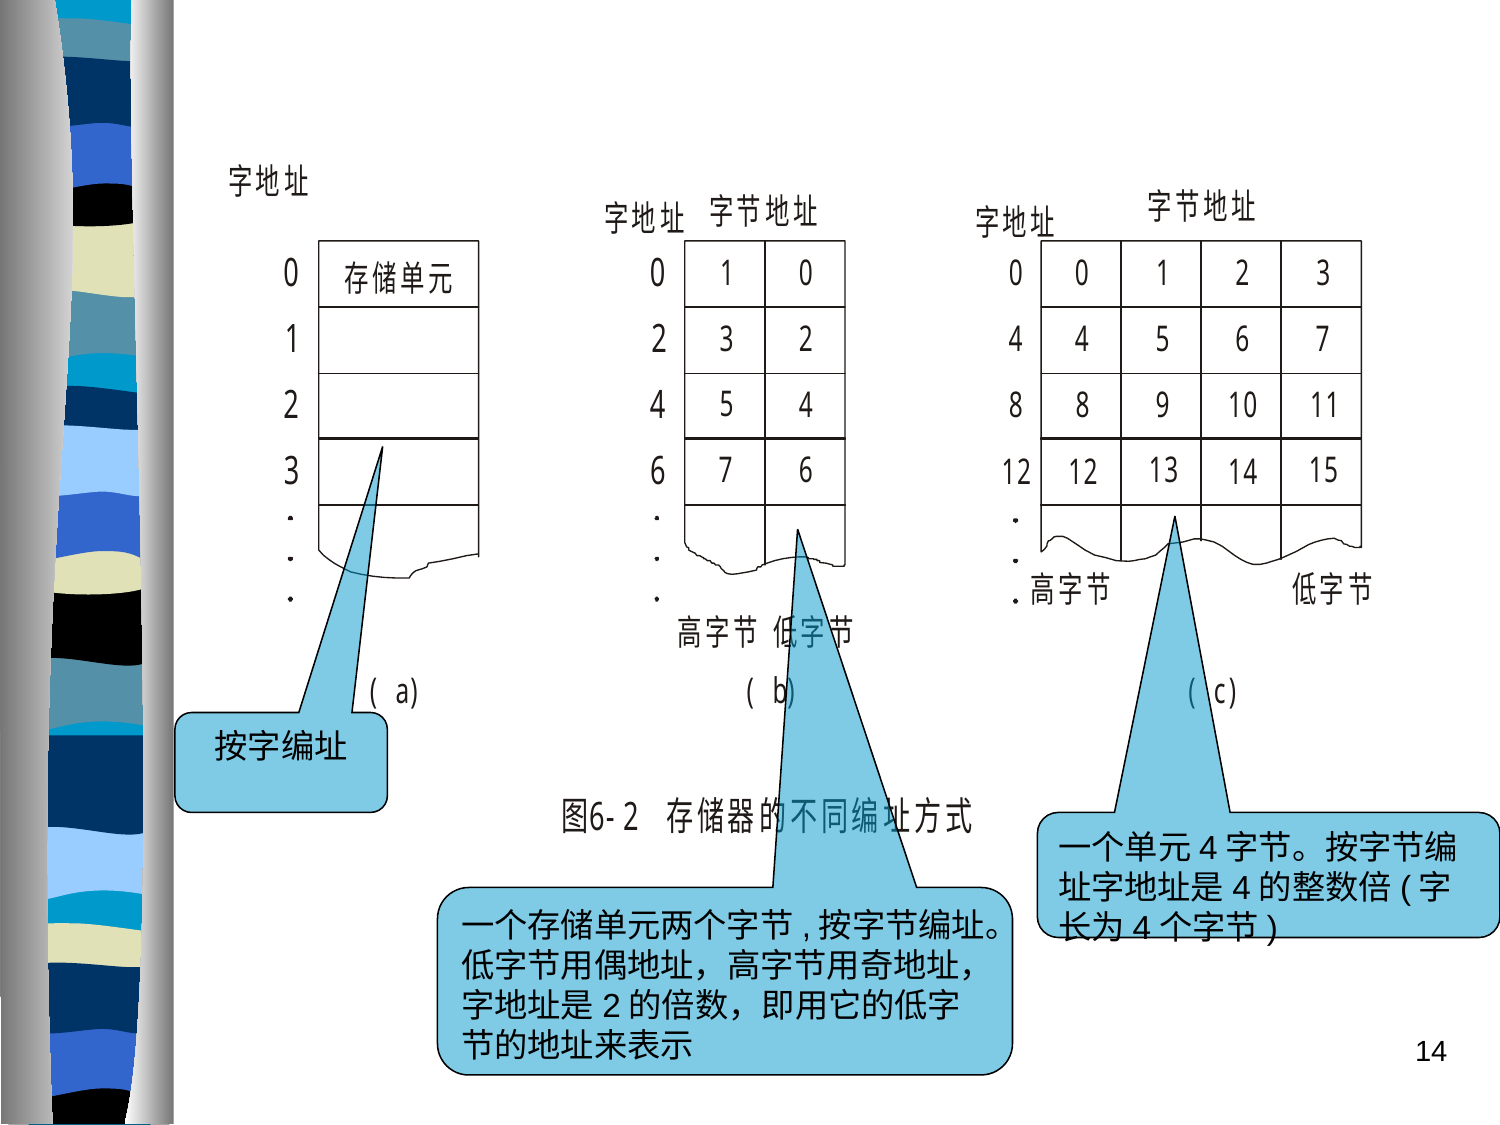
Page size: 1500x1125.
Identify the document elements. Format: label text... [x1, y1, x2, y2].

text_box 按字编址 [174, 712, 219, 813]
slide_number 14 [1149, 1025, 1463, 1100]
text_box 一个存储单元两个字节,按字节编址。低字节用偶地址，高字节用奇地址，字地址是2的倍数，即用它的低字节的地址来表示 [437, 847, 1013, 1075]
text_box 一个单元4字节。按字节编址字地址是4的整数倍(字长为4个字节) [1037, 812, 1500, 938]
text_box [224, 162, 1376, 838]
